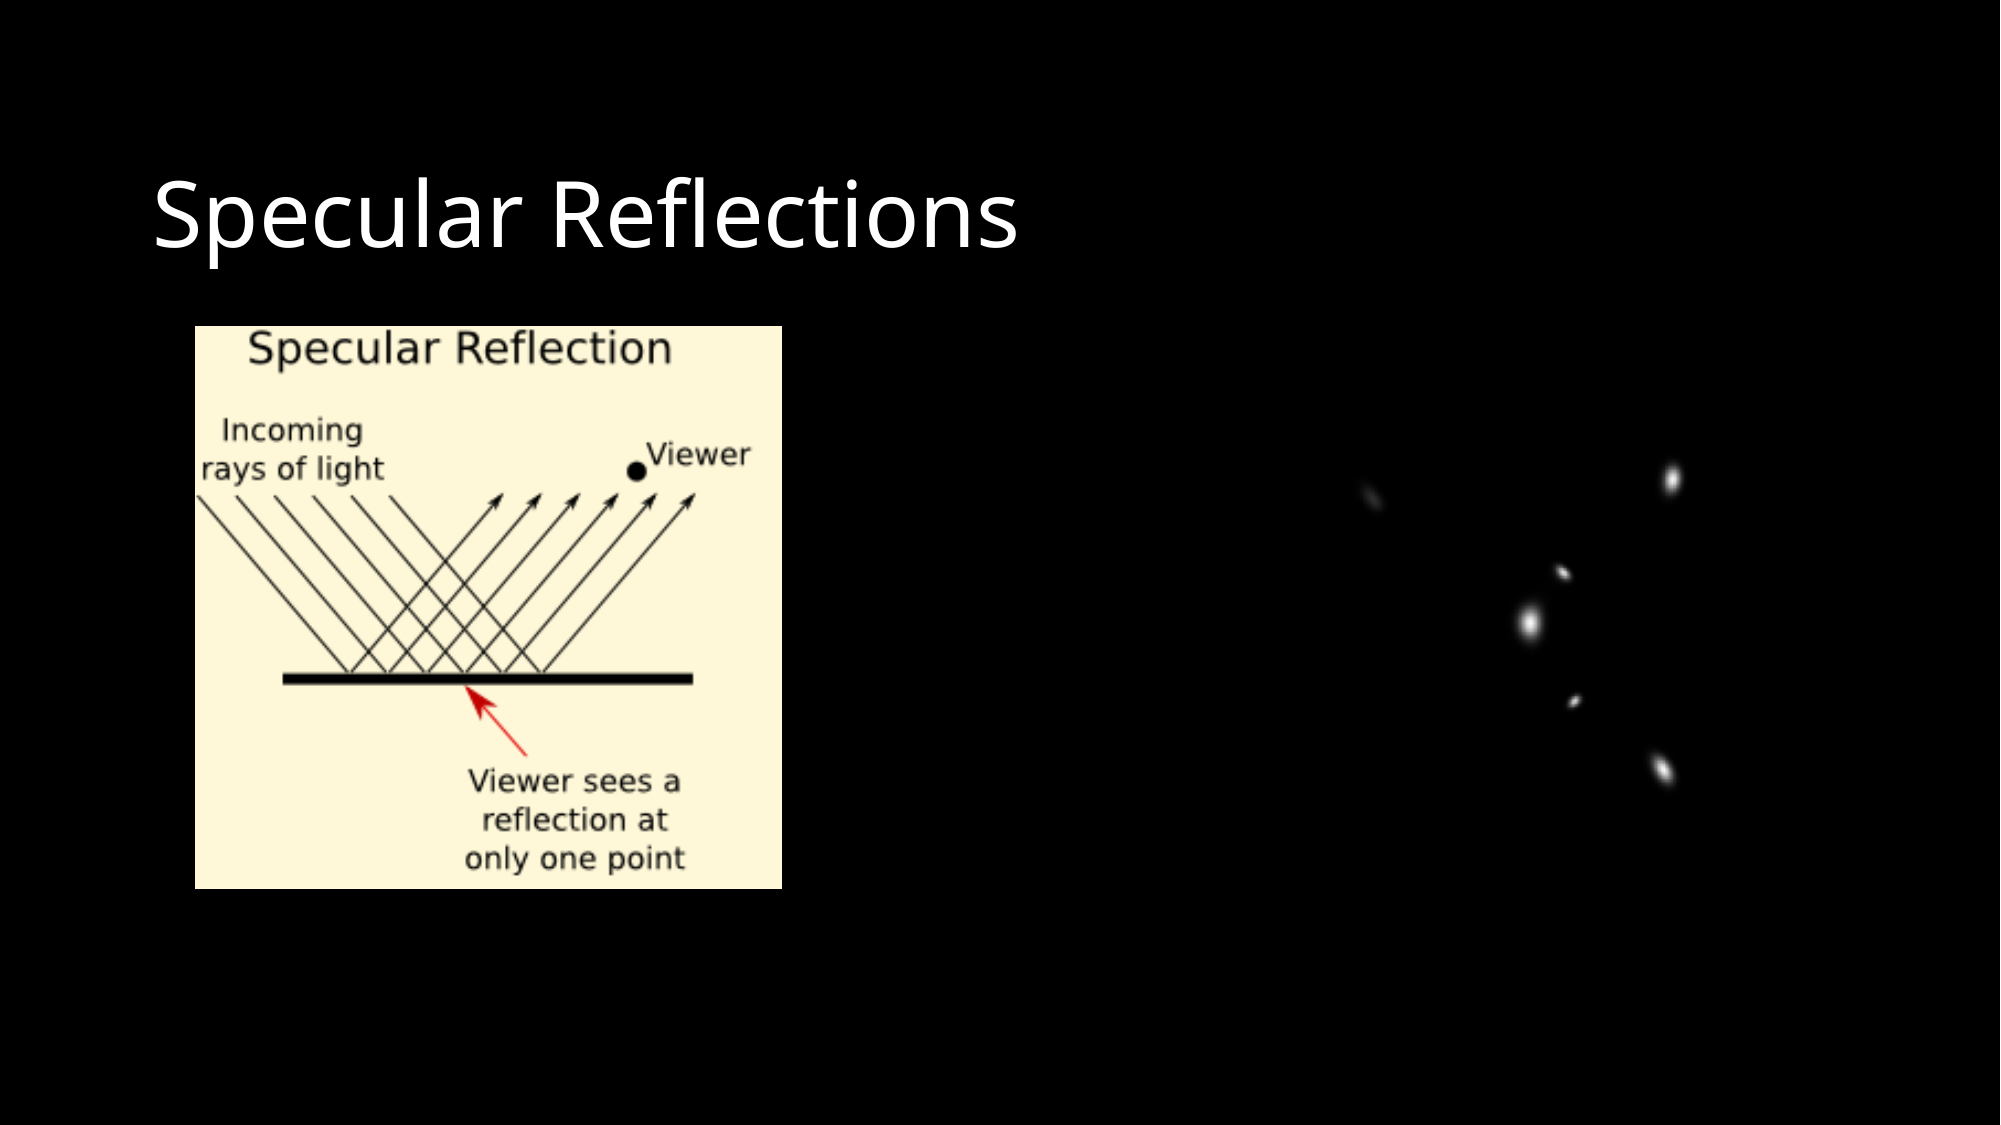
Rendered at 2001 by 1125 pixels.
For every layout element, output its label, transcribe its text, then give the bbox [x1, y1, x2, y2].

title Specular Reflections [137, 59, 1863, 278]
picture [195, 326, 782, 889]
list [1176, 382, 1747, 889]
